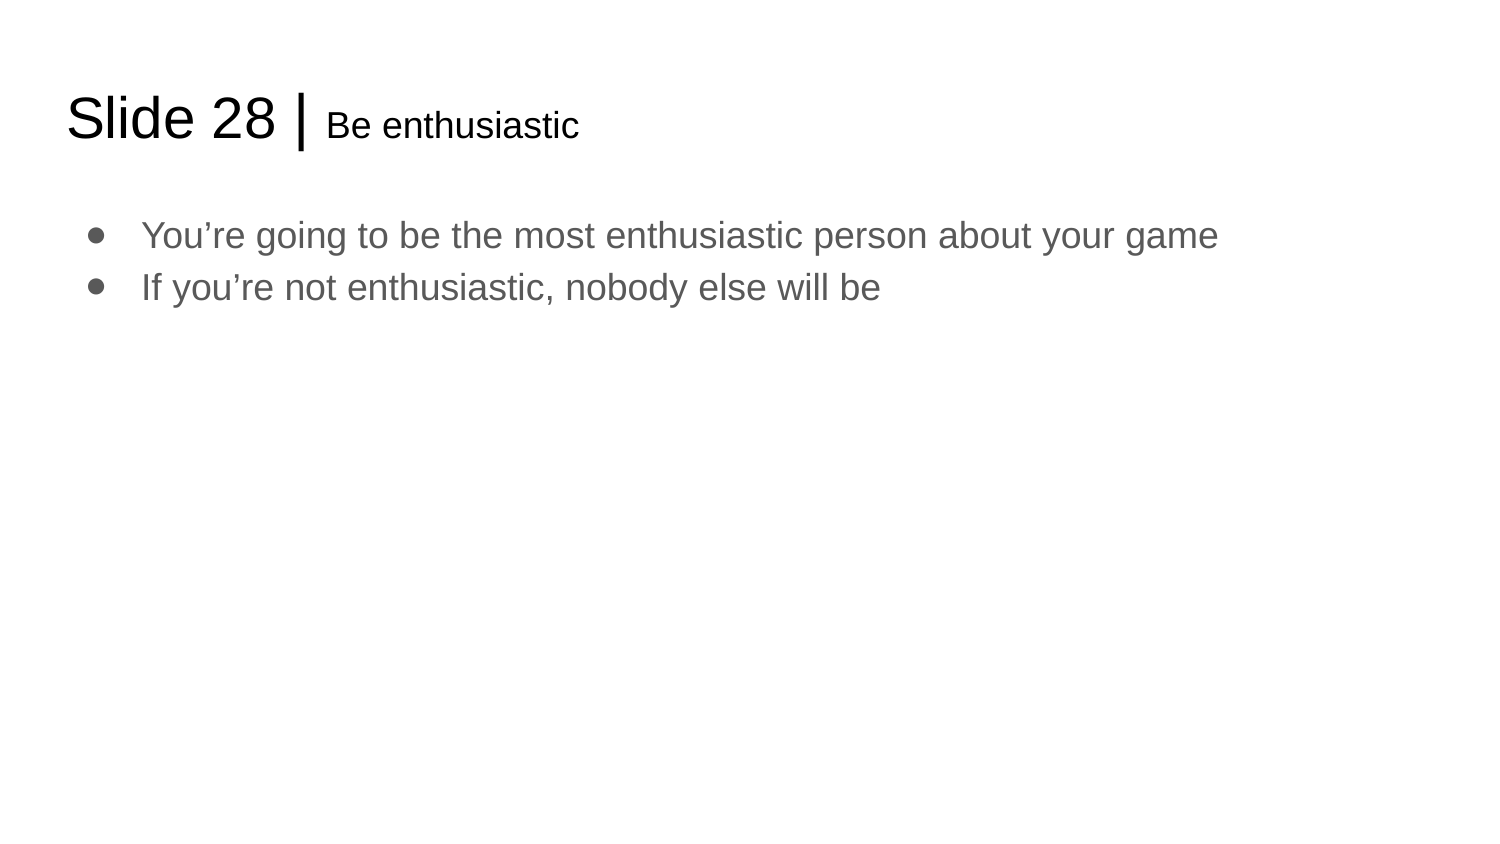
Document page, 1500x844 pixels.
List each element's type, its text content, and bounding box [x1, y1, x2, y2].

title Slide 28 | Be enthusiastic [51, 61, 1449, 179]
list You’re going to be the most enthusiastic person about your game If you’re not enthusiastic, nobody else will be [51, 189, 1449, 796]
